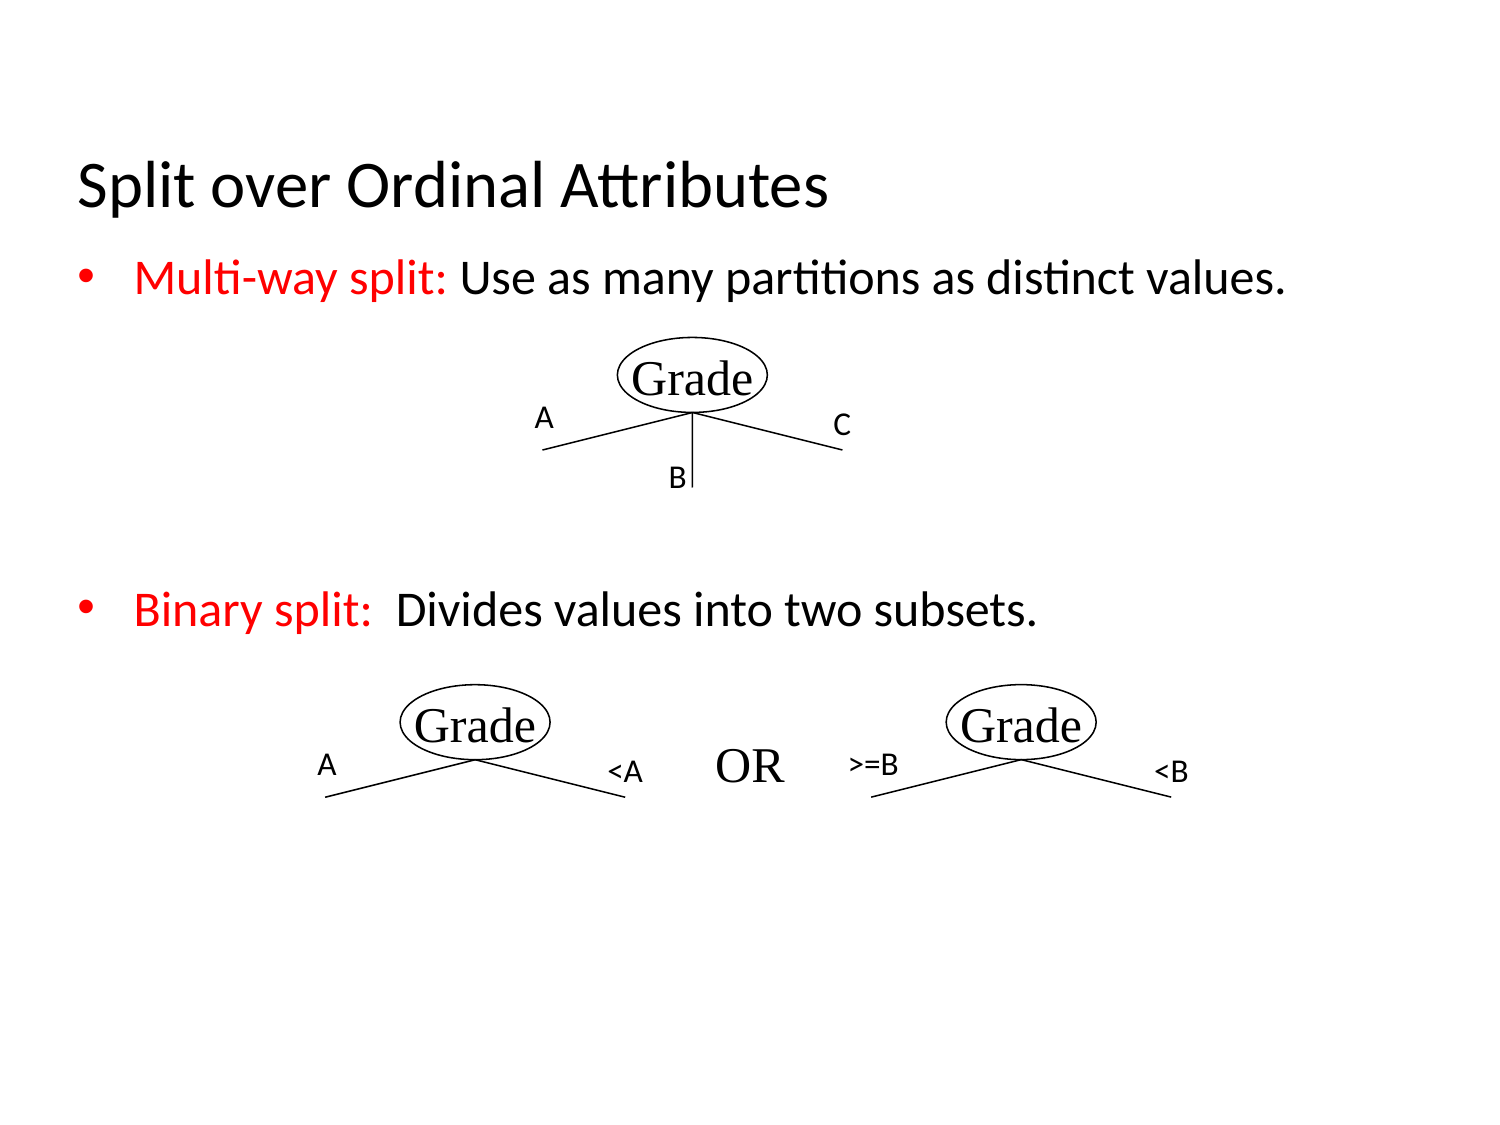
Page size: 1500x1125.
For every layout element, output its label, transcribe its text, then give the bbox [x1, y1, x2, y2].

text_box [831, 684, 1205, 798]
text_box OR [700, 725, 800, 800]
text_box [519, 337, 867, 504]
list Multi-way split: Use as many partitions as distinct values. Binary split: Divides values into two subsets. [62, 237, 1438, 1100]
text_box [301, 684, 659, 798]
text_box Split over Ordinal Attributes [62, 137, 1475, 225]
